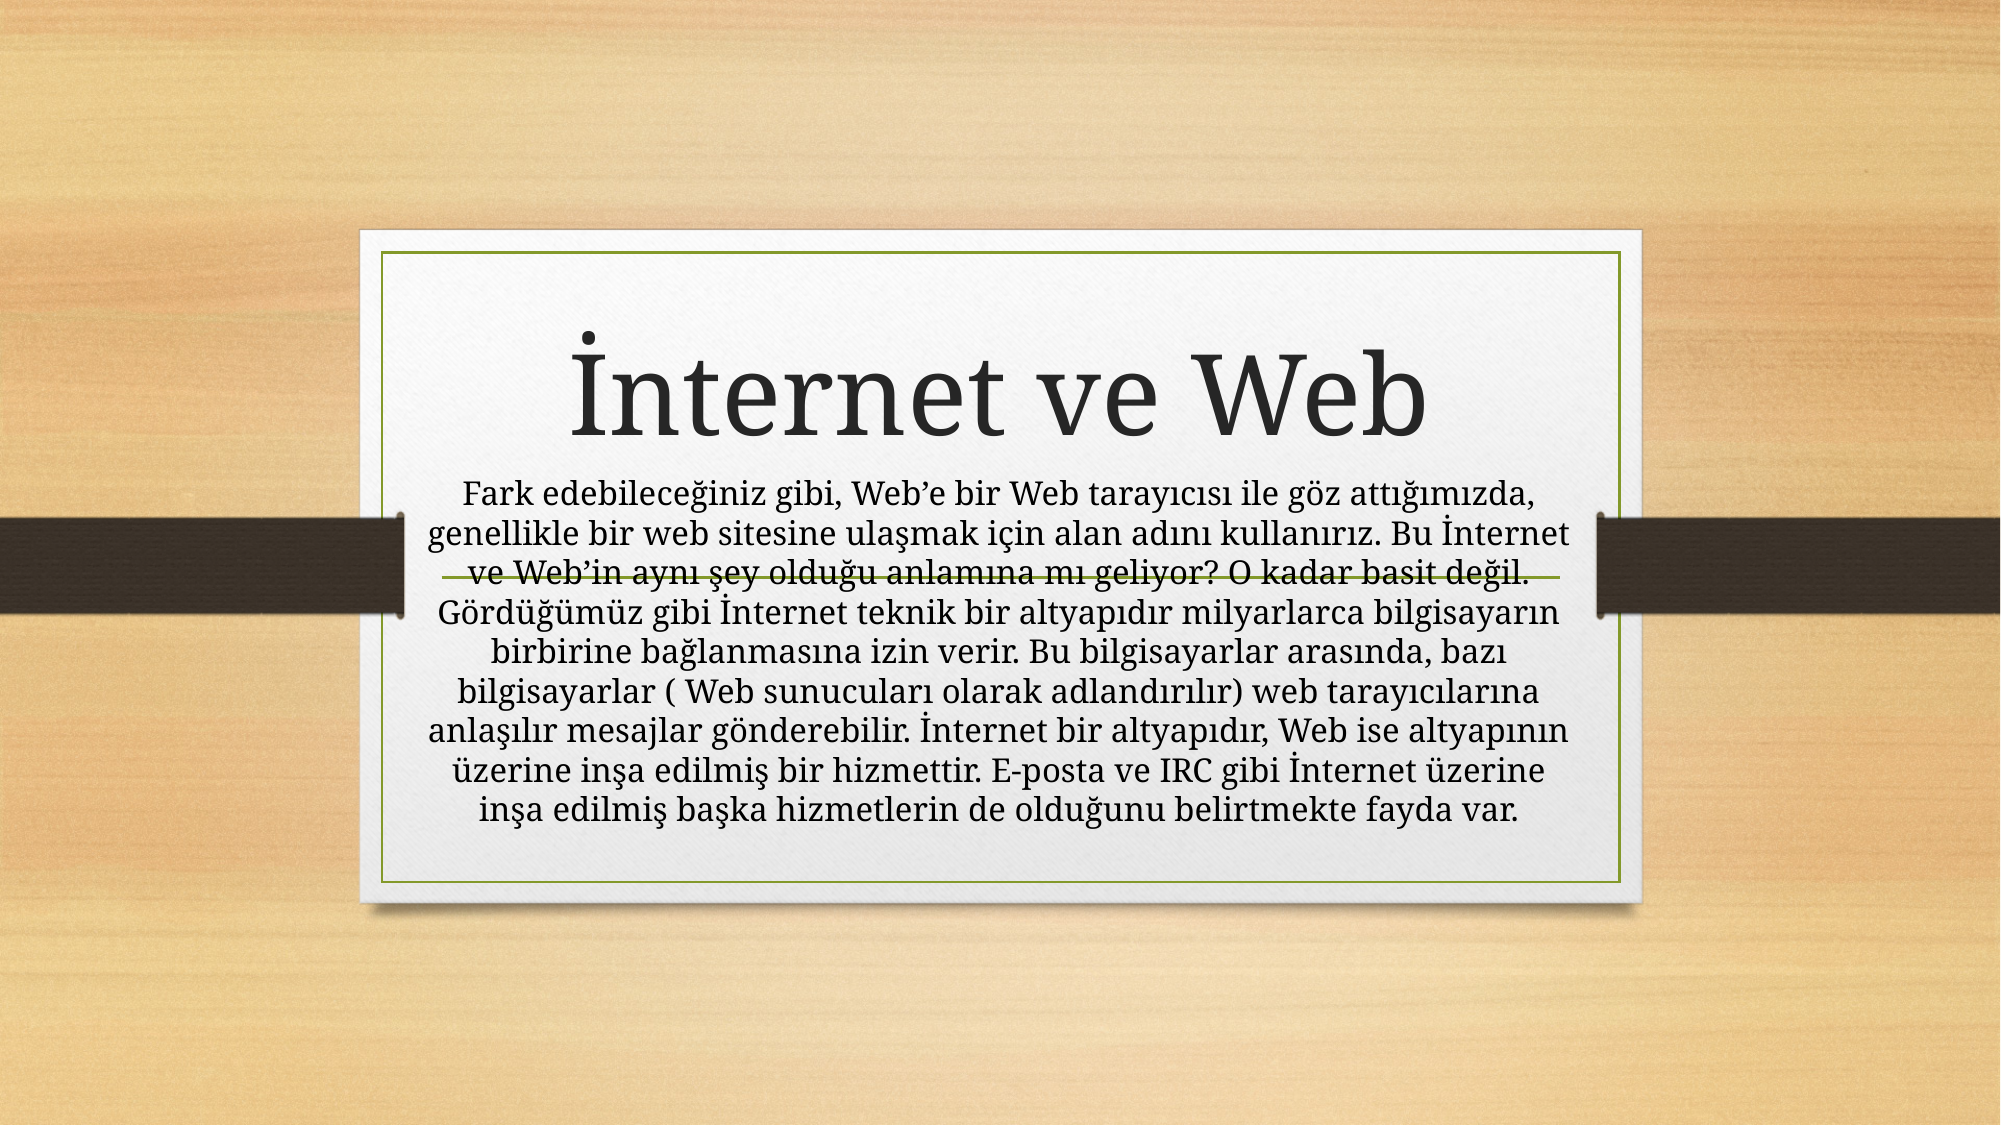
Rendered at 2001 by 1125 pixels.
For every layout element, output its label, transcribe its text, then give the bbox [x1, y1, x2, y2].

picture [0, 0, 2001, 1125]
title İnternet ve Web [249, 304, 1750, 466]
subtitle Fark edebileceğiniz gibi, Web’e bir Web tarayıcısı ile göz attığımızda, genellikle bir web sitesine ulaşmak için alan adını kullanırız. Bu İnternet ve Web’in aynı şey olduğu anlamına mı geliyor? O kadar basit değil. Gördüğümüz gibi İnternet teknik bir altyapıdır milyarlarca bilgisayarın birbirine bağlanmasına izin verir. Bu bilgisayarlar arasında, bazı bilgisayarlar ( Web sunucuları olarak adlandırılır) web tarayıcılarına anlaşılır mesajlar gönderebilir. İnternet bir altyapıdır, Web ise altyapının üzerine inşa edilmiş bir hizmettir. E-posta ve IRC gibi İnternet üzerine inşa edilmiş başka hizmetlerin de olduğunu belirtmekte fayda var. [405, 465, 1594, 863]
